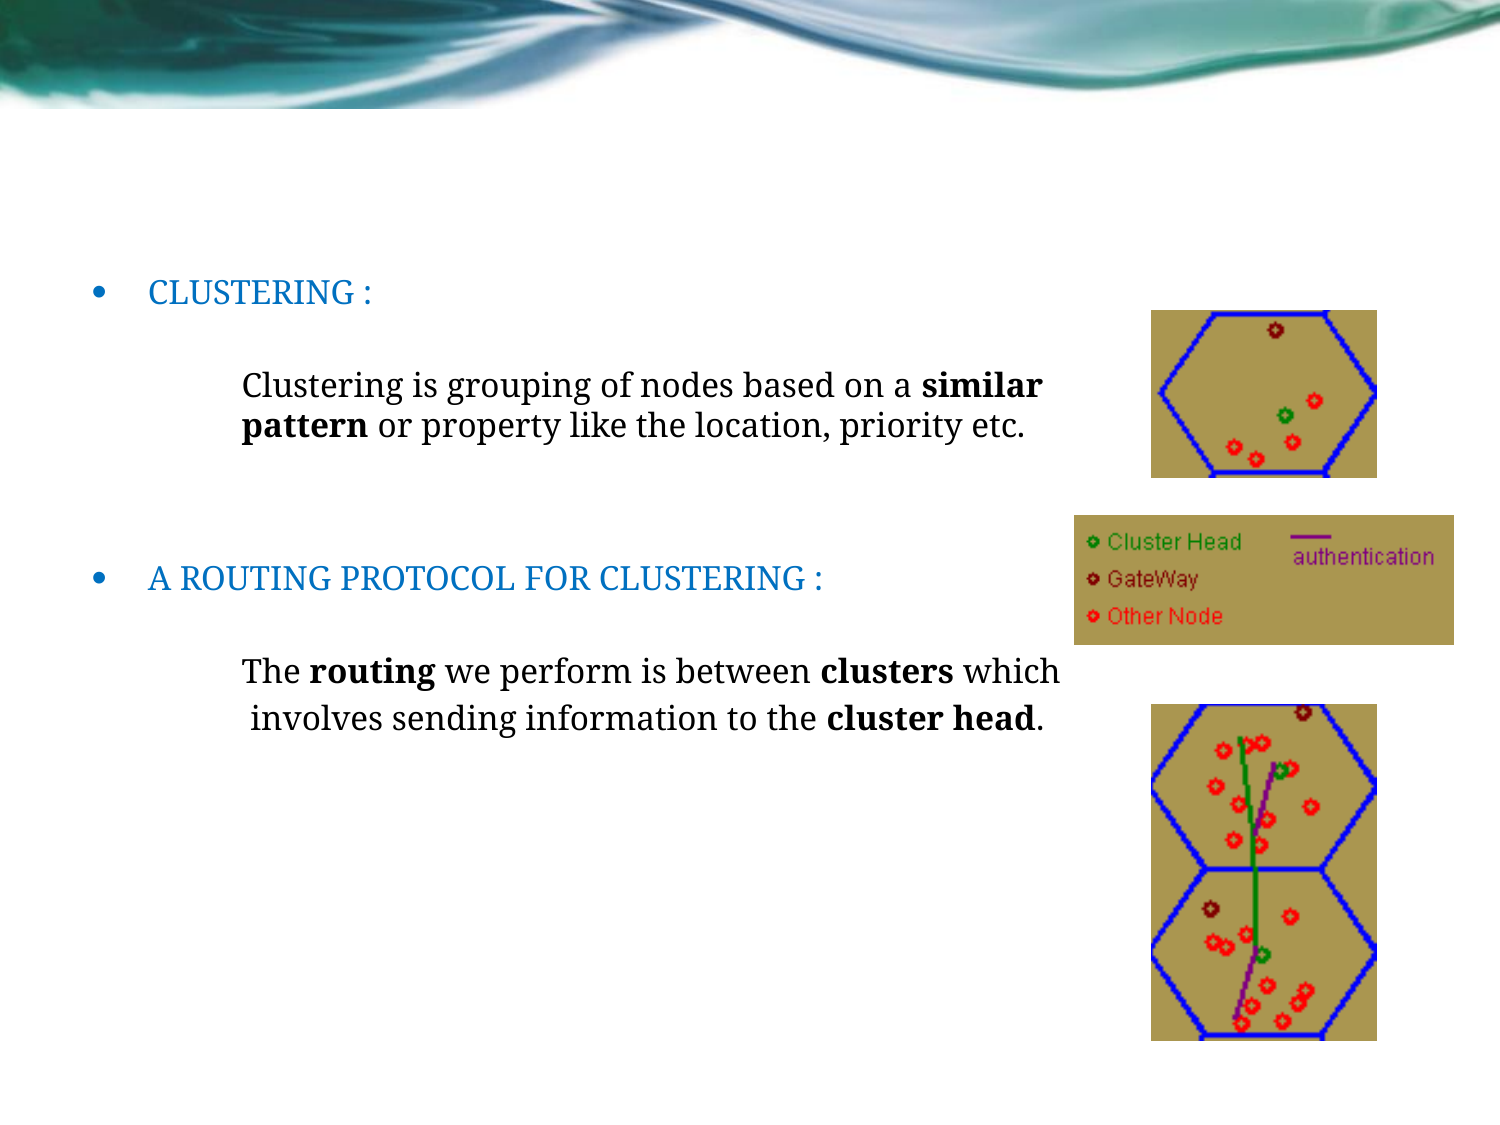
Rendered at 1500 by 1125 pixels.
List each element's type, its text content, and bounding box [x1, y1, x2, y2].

picture [0, 0, 1500, 109]
picture [1151, 703, 1377, 1042]
picture [1074, 514, 1454, 645]
picture [1151, 310, 1377, 478]
list CLUSTERING : Clustering is grouping of nodes based on a similar pattern or property like the location, priority etc. A ROUTING PROTOCOL FOR CLUSTERING : The routing we perform is between clusters which involves sending information to the cluster head. [76, 243, 1427, 1083]
